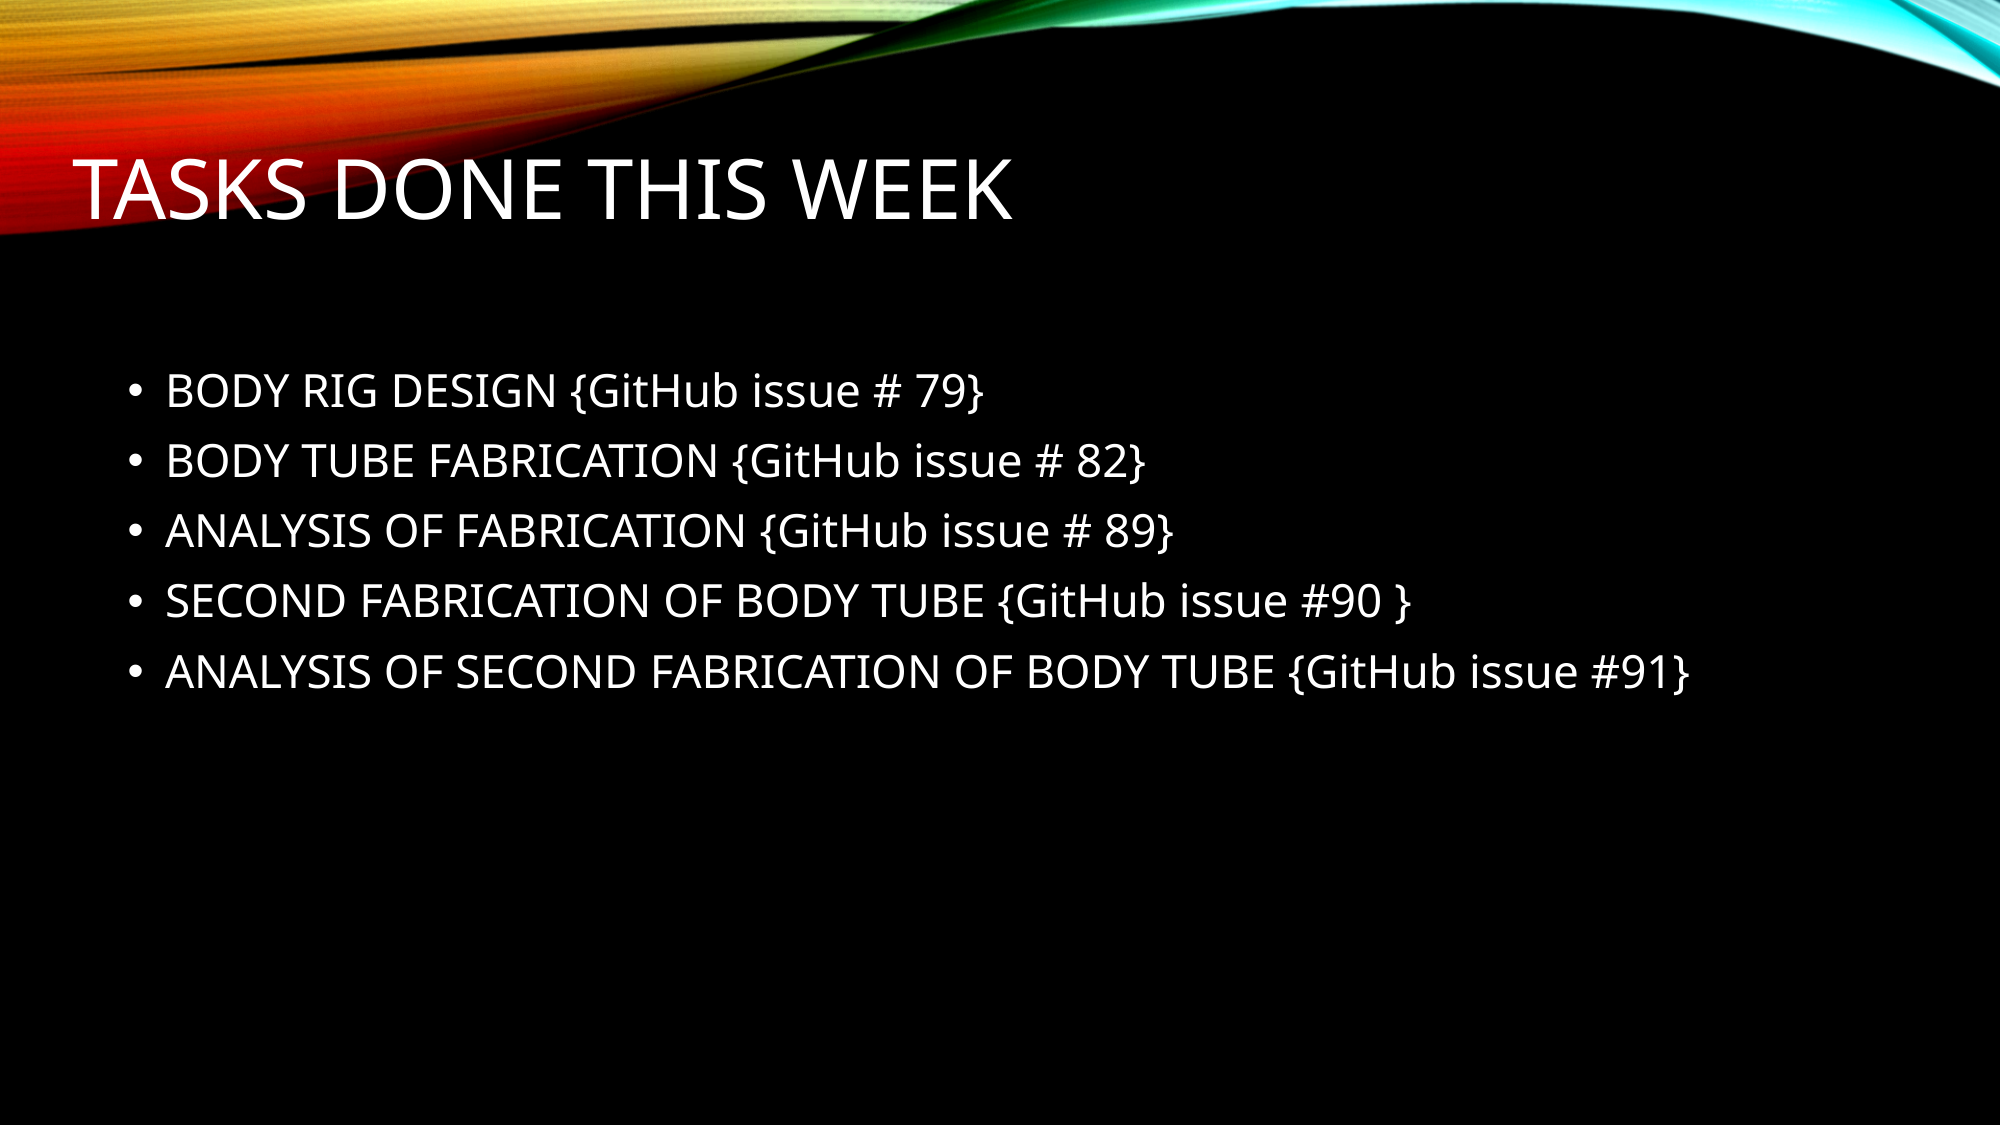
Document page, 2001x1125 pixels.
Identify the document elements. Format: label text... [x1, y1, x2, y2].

picture [0, 0, 2000, 237]
list BODY RIG DESIGN {GitHub issue # 79} BODY TUBE FABRICATION {GitHub issue # 82} ANALYSIS OF FABRICATION {GitHub issue # 89} SECOND FABRICATION OF BODY TUBE {GitHub issue #90 } ANALYSIS OF SECOND FABRICATION OF BODY TUBE {GitHub issue #91} [112, 360, 1888, 1021]
title Tasks done this week [57, 86, 1471, 299]
